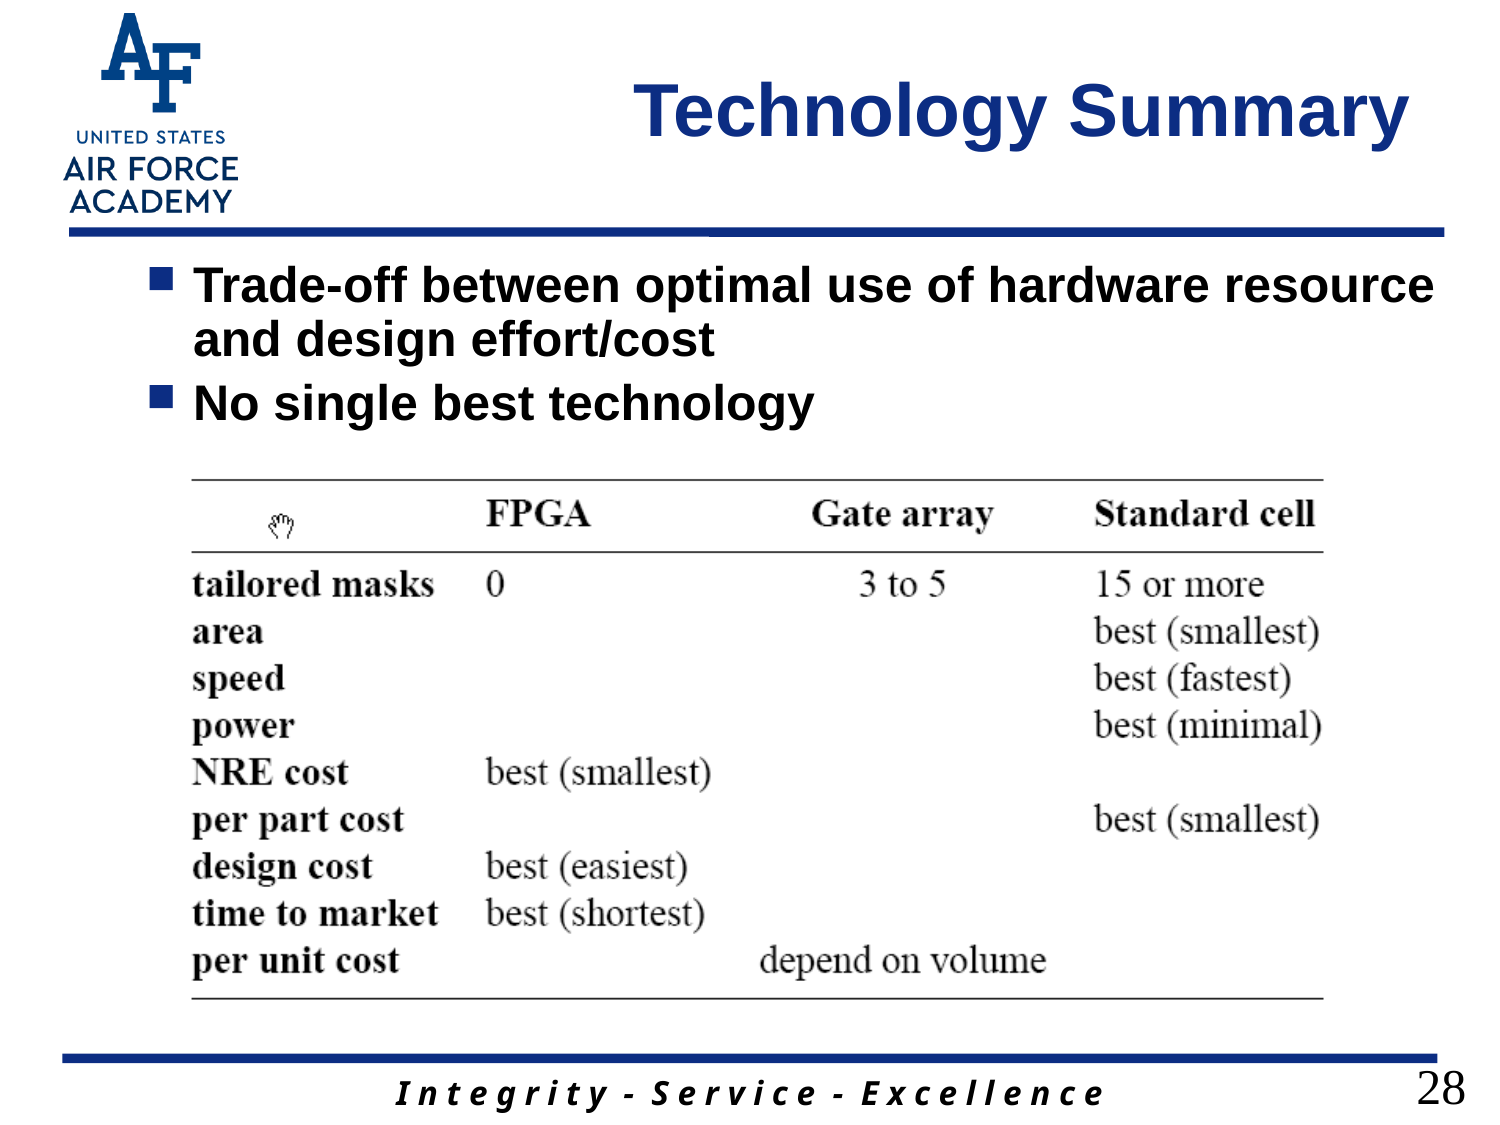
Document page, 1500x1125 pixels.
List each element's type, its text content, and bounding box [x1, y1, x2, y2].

picture [63, 13, 238, 213]
title Technology Summary [313, 12, 1427, 201]
list Trade-off between optimal use of hardware resource and design effort/cost No single best technology [131, 251, 1466, 962]
picture [137, 456, 1363, 1029]
slide_number 28 [1131, 1046, 1482, 1125]
